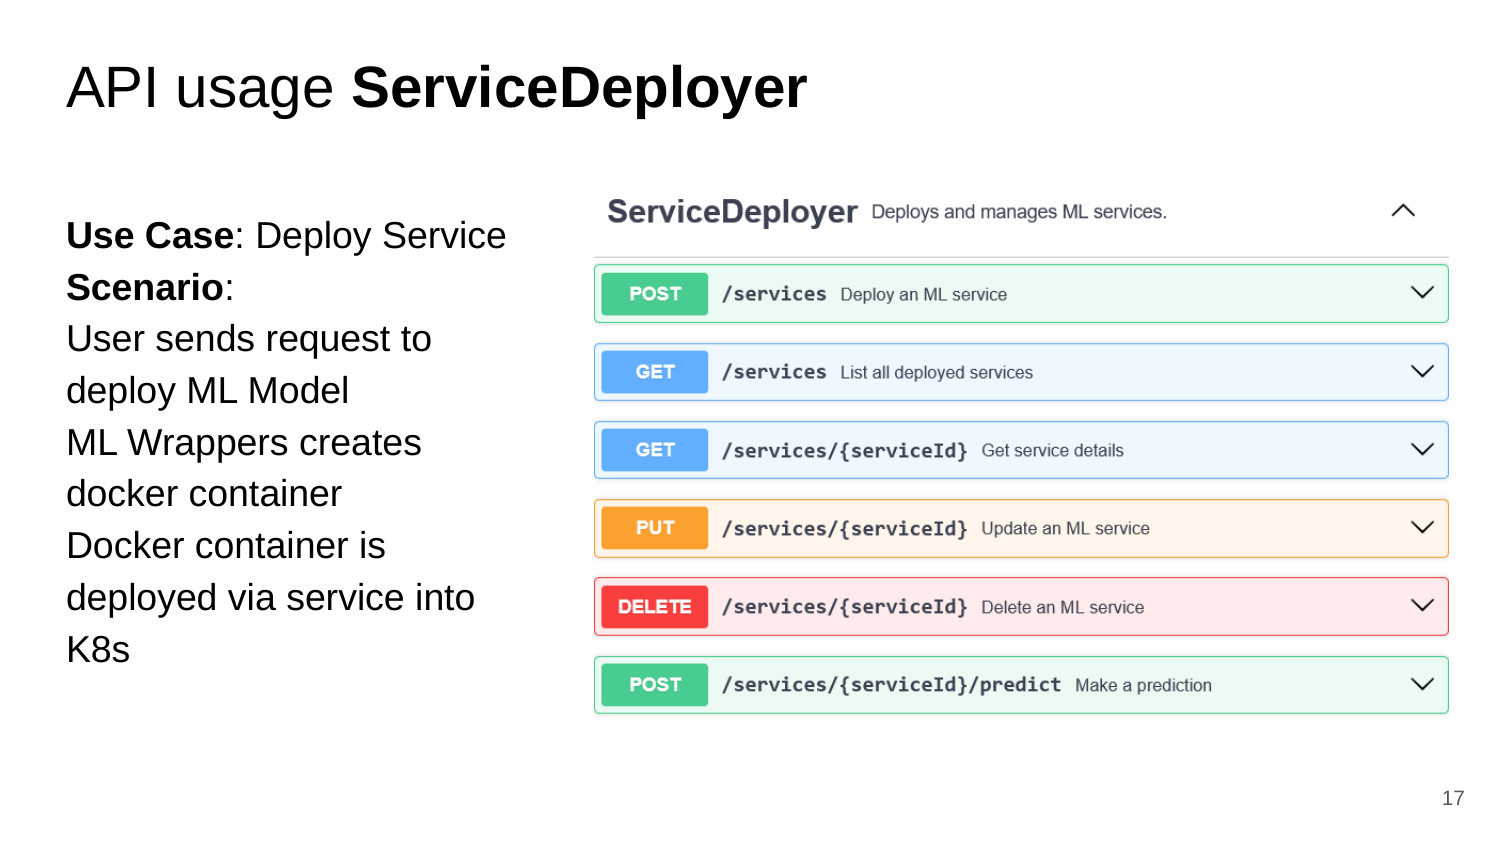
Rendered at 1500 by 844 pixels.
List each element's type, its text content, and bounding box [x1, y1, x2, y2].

picture [594, 166, 1450, 734]
title API usage ServiceDeployer [51, 34, 1449, 129]
slide_number 17 [1389, 764, 1480, 830]
list Use Case: Deploy Service Scenario: User sends request to deploy ML Model ML Wrappers creates docker container Docker container is deployed via service into K8s [51, 189, 544, 750]
